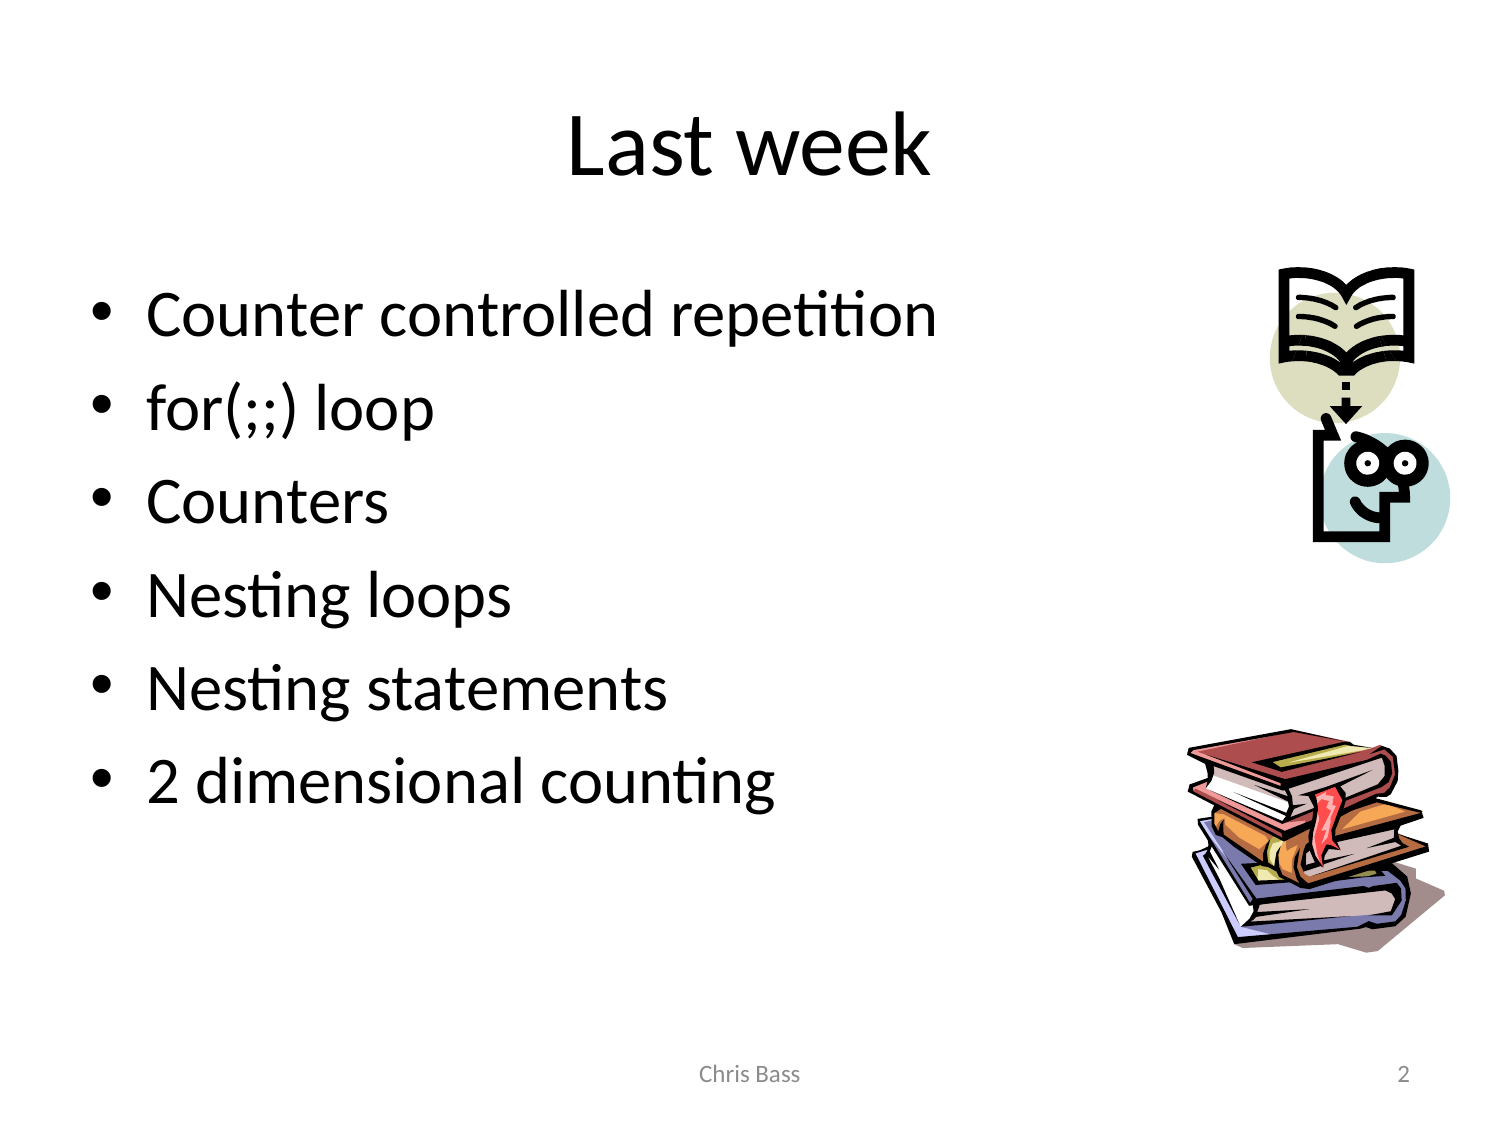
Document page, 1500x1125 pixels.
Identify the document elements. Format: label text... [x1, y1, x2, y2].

title Last week [75, 45, 1425, 233]
footer Chris Bass [512, 1042, 988, 1103]
picture [1269, 266, 1451, 564]
list Counter controlled repetition for(;;) loop Counters Nesting loops Nesting statements 2 dimensional counting [75, 262, 1425, 1005]
slide_number 2 [1074, 1042, 1425, 1103]
picture [1186, 727, 1448, 955]
